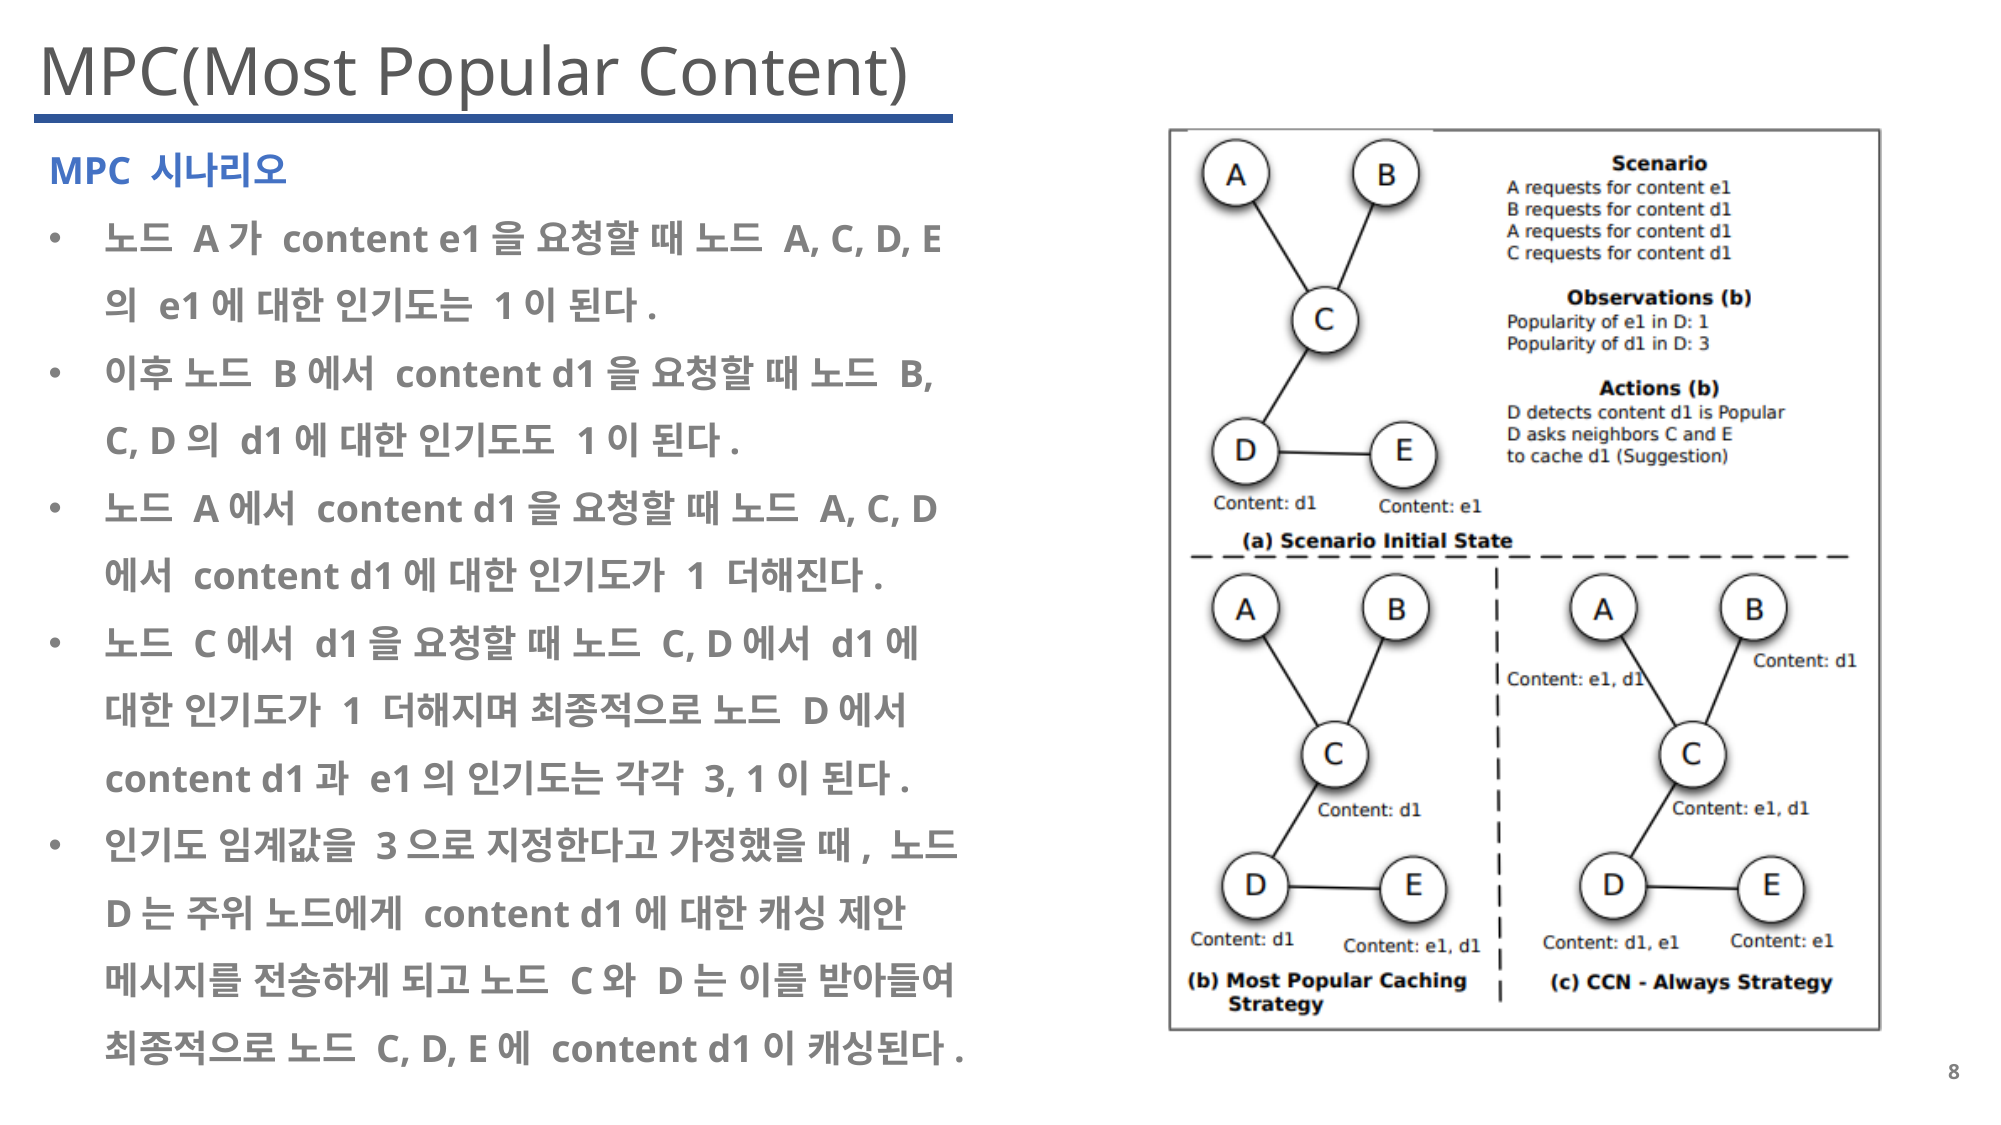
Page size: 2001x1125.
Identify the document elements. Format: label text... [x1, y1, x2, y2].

text_box MPC(Most Popular Content) [23, 21, 1622, 117]
slide_number 8 [1524, 1042, 1975, 1103]
text_box MPC 시나리오 노드 A가 content e1을 요청할 때 노드 A, C, D, E의 e1에 대한 인기도는 1이 된다. 이후 노드 B에서 content d1을 요청할 때 노드 B, C, D의 d1에 대한 인기도도 1이 된다. 노드 A에서 content d1을 요청할 때 노드 A, C, D에서 content d1에 대한 인기도가 1 더해진다. 노드 C에서 d1을 요청할 때 노드 C, D에서 d1에 대한 인기도가 1 더해지며 최종적으로 노드 D에서 content d1과 e1의 인기도는 각각 3, 1이 된다. 인기도 임계값을 3으로 지정한다고 가정했을 때, 노드 D는 주위 노드에게 content d1에 대한 캐싱 제안 메시지를 전송하게 되고 노드 C와 D는 이를 받아들여 최종적으로 노드 C, D, E에 content d1이 캐싱된다. [33, 117, 985, 1078]
picture [1168, 127, 1882, 1033]
